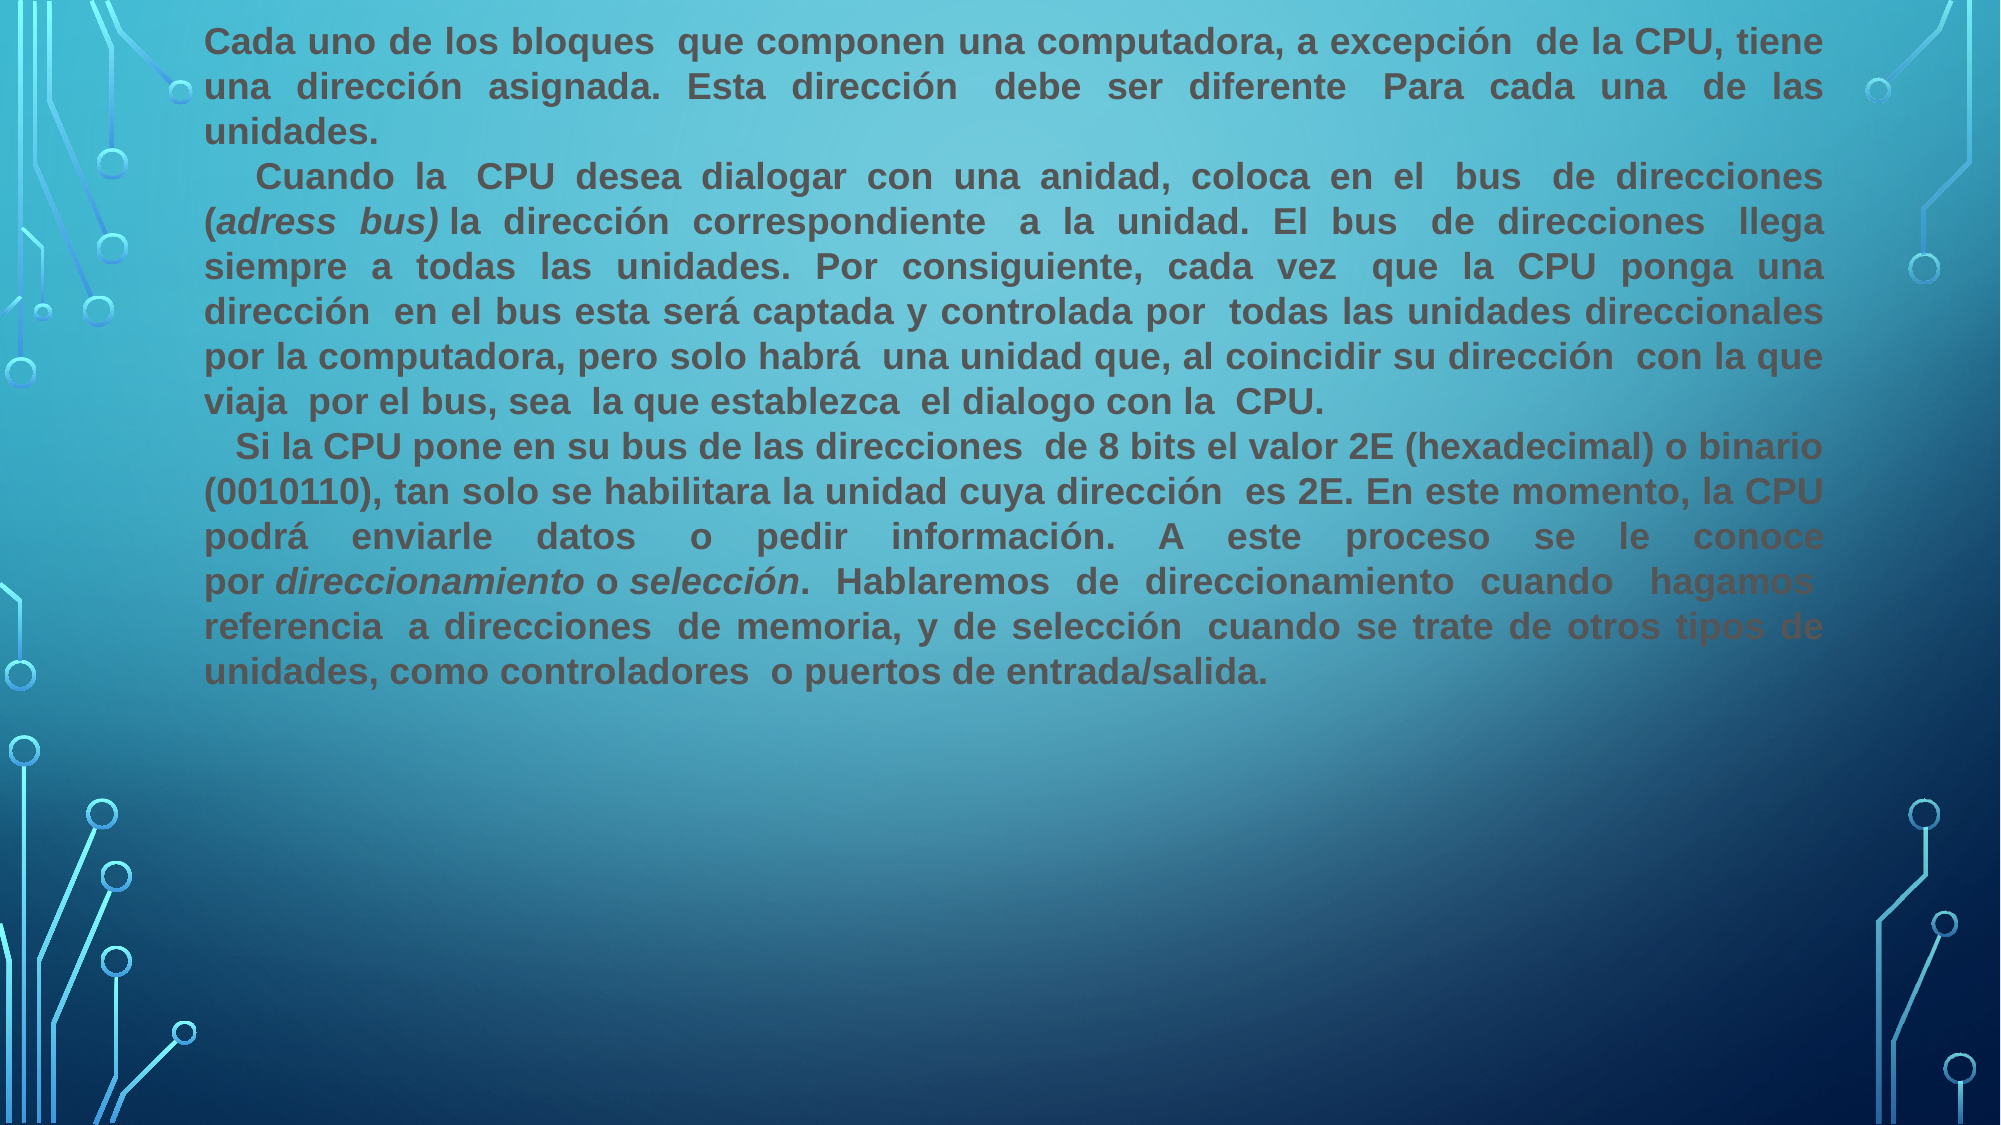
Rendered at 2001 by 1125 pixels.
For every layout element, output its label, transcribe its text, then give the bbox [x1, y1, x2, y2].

text_box Cada uno de los bloques que componen una computadora, a excepción de la CPU, tiene una dirección asignada. Esta dirección debe ser diferente Para cada una de las unidades. Cuando la CPU desea dialogar con una anidad, coloca en el bus de direcciones (adress bus) la dirección correspondiente a la unidad. El bus de direcciones llega siempre a todas las unidades. Por consiguiente, cada vez que la CPU ponga una dirección en el bus esta será captada y controlada por todas las unidades direccionales por la computadora, pero solo habrá una unidad que, al coincidir su dirección con la que viaja por el bus, sea la que establezca el dialogo con la CPU. Si la CPU pone en su bus de las direcciones de 8 bits el valor 2E (hexadecimal) o binario (0010110), tan solo se habilitara la unidad cuya dirección es 2E. En este momento, la CPU podrá enviarle datos o pedir información. A este proceso se le conoce por direccionamiento o selección. Hablaremos de direccionamiento cuando hagamos referencia a direcciones de memoria, y de selección cuando se trate de otros tipos de unidades, como controladores o puertos de entrada/salida. [151, 9, 1841, 700]
